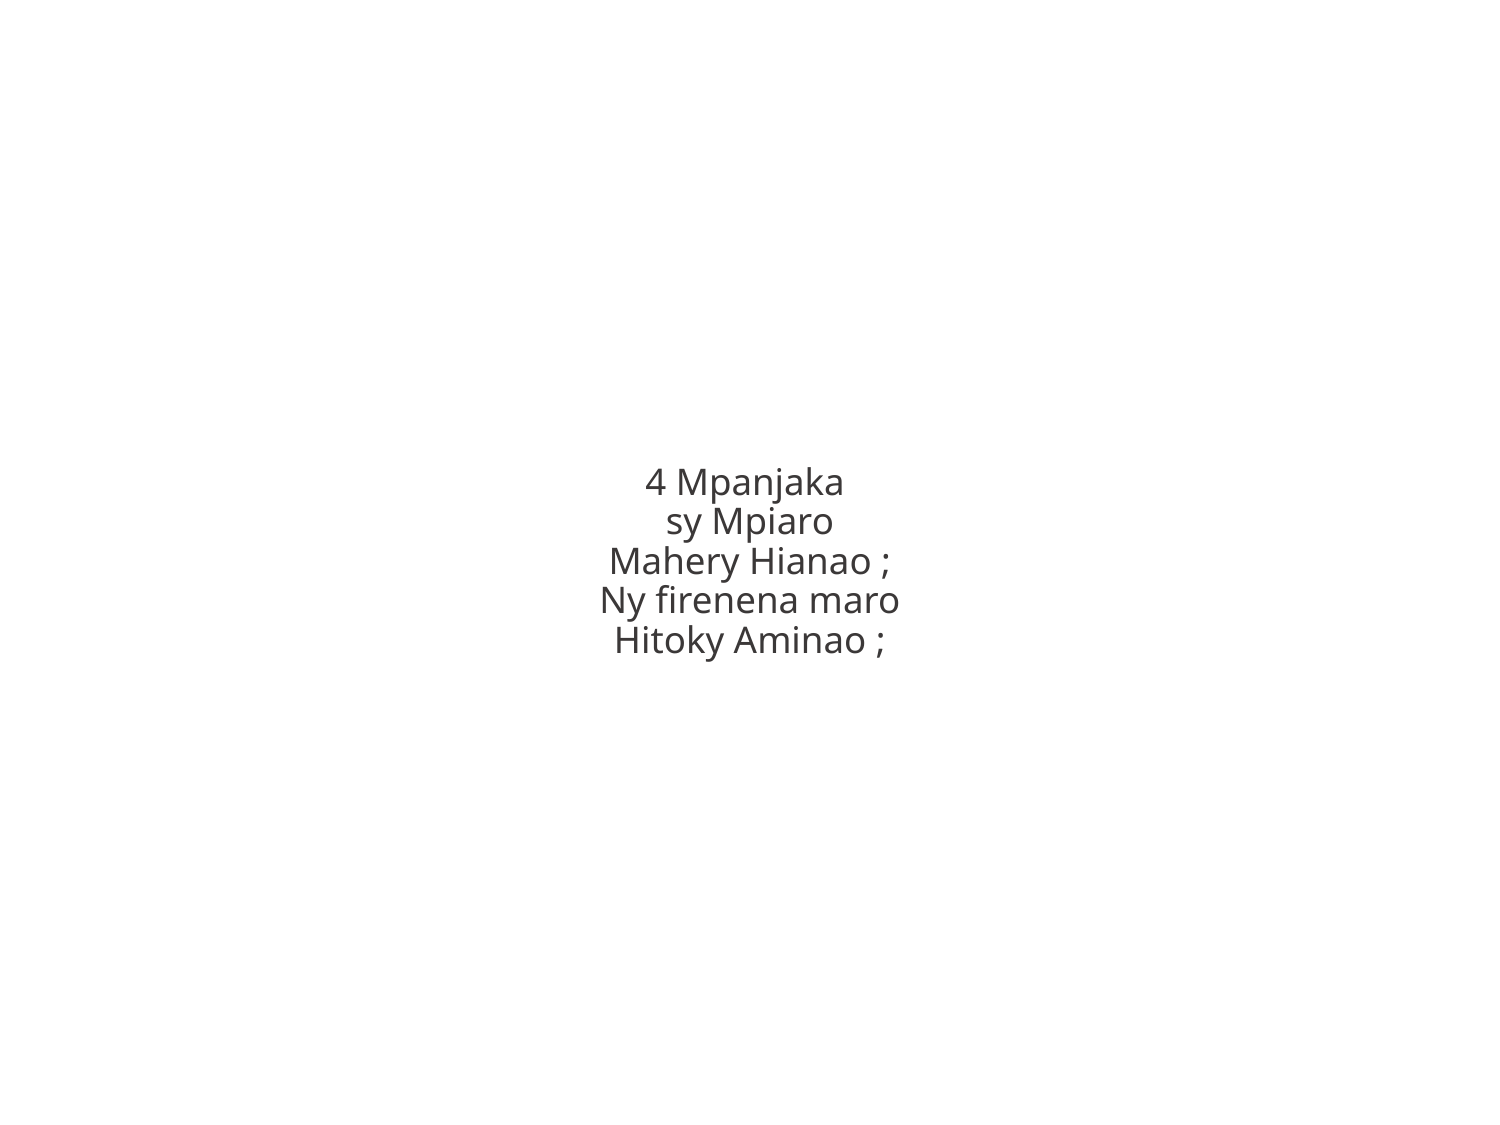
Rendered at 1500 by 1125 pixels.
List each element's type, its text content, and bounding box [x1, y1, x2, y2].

title 4 Mpanjaka sy Mpiaro Mahery Hianao ; Ny firenena maro Hitoky Aminao ; [103, 453, 1397, 672]
